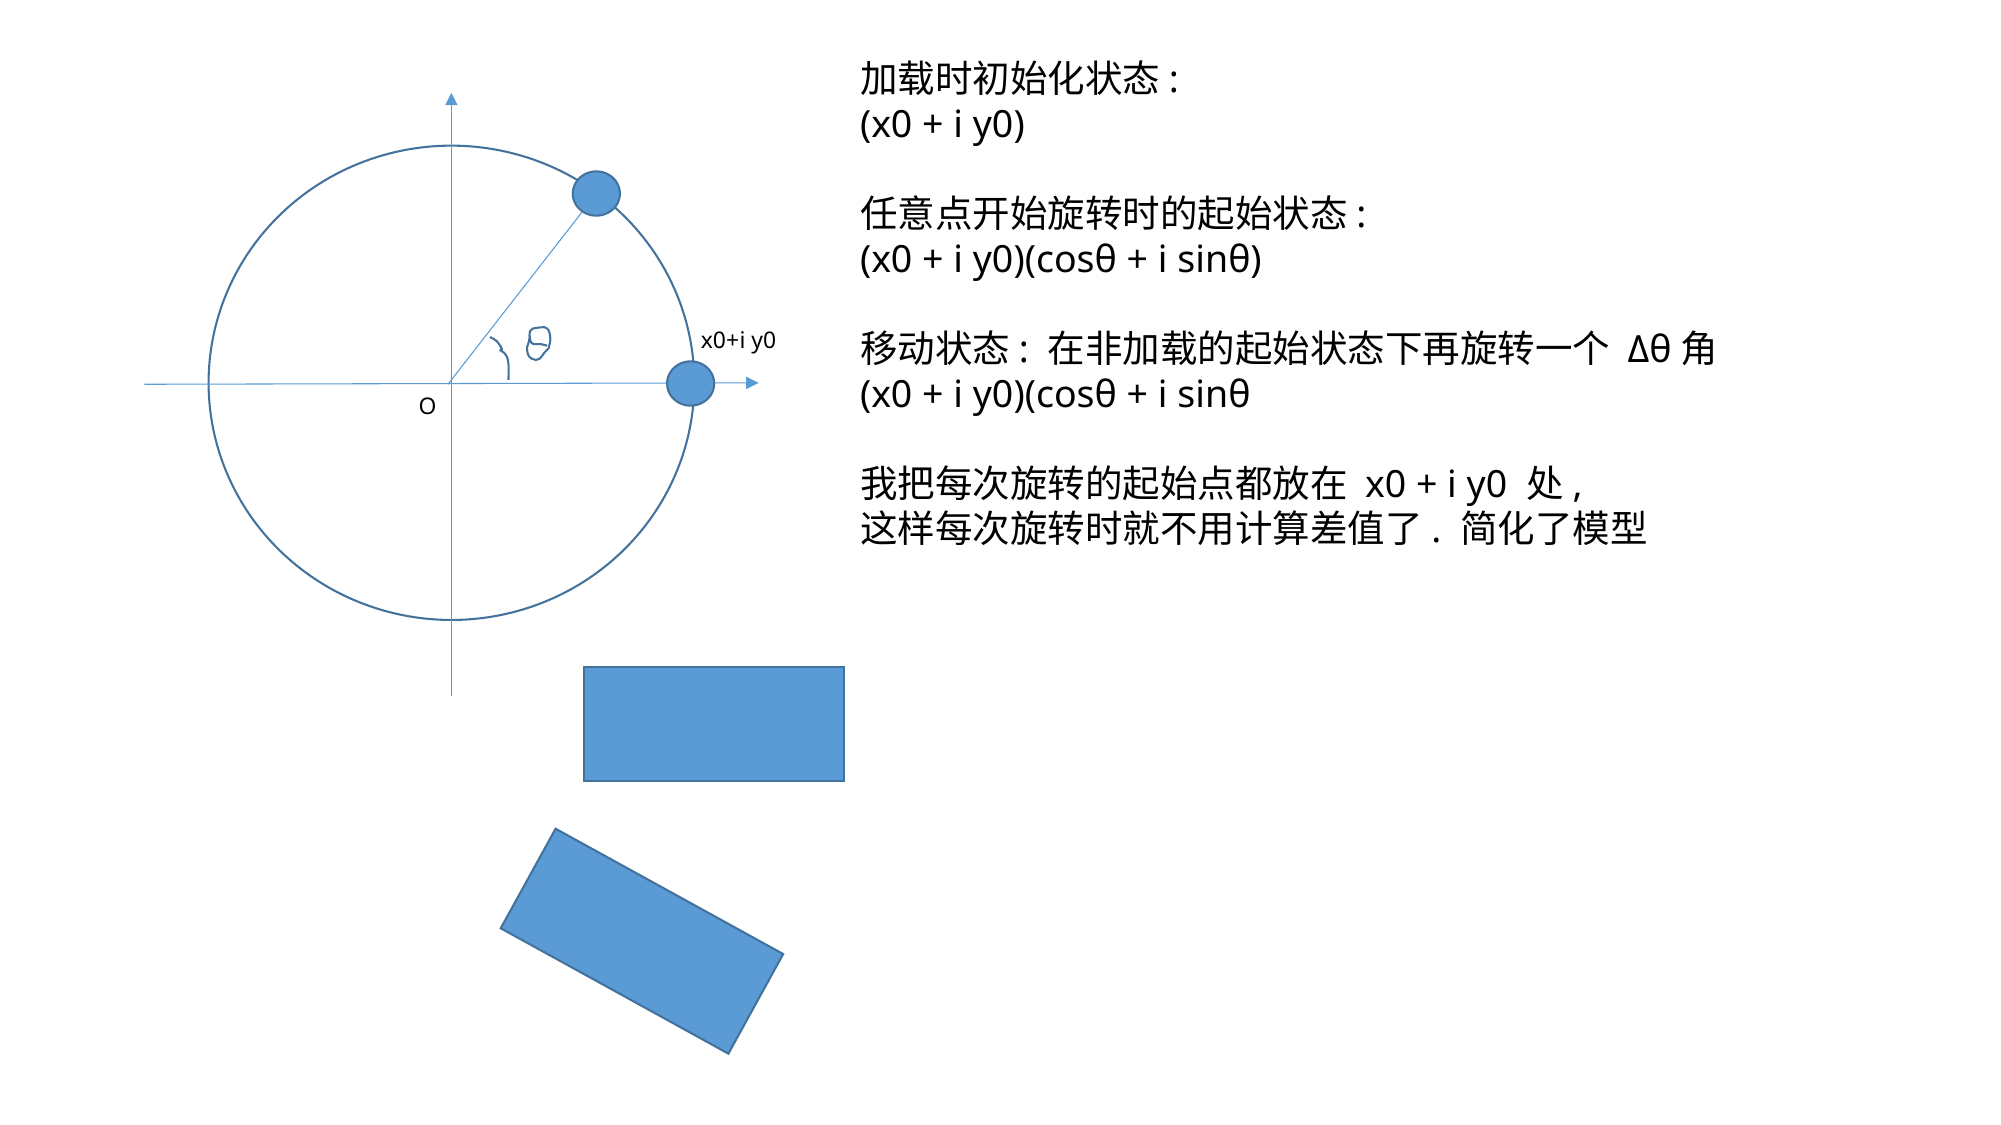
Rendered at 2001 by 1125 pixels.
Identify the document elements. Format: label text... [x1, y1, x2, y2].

text_box [666, 360, 716, 382]
text_box x0+i y0 [685, 318, 792, 361]
text_box [207, 385, 451, 621]
text_box [207, 144, 451, 382]
text_box [452, 385, 695, 621]
text_box O [403, 385, 451, 427]
text_box [583, 666, 845, 782]
text_box [571, 170, 621, 217]
text_box [499, 827, 785, 1056]
text_box [452, 144, 579, 211]
text_box [583, 207, 687, 382]
text_box 加载时初始化状态: (x0 + i y0) 任意点开始旋转时的起始状态: (x0 + i y0)(cosθ + i sinθ) 移动状态: 在非加载的起始状态下再旋转一个 Δθ角 (x0 + i y0)(cosθ + i sinθ 我把每次旋转的起始点都放在 x0 + i y0 处, 这样每次旋转时就不用计算差值了. 简化了模型 [844, 47, 1734, 603]
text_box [447, 211, 583, 385]
text_box [666, 385, 716, 407]
